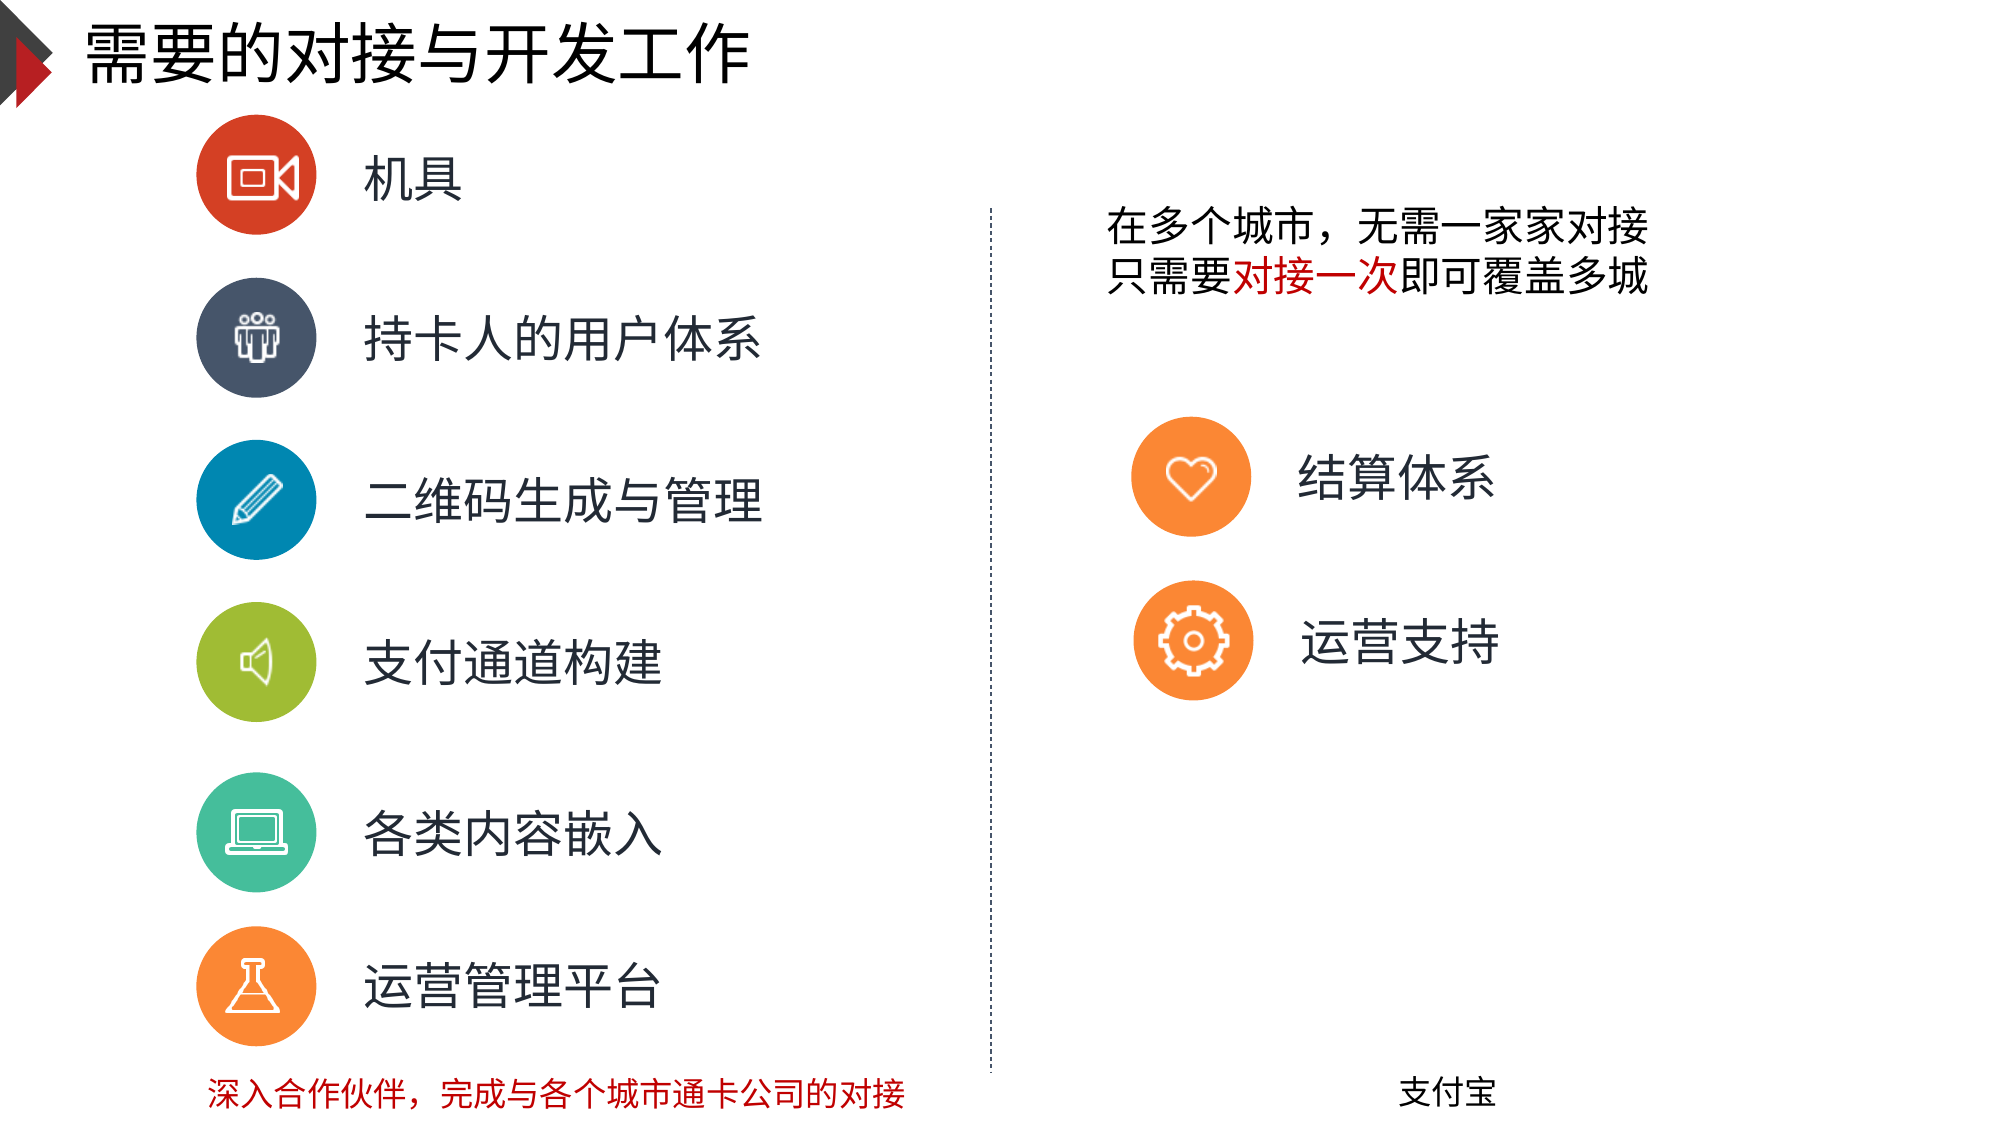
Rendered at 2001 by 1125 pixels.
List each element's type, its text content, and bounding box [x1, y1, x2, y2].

text_box 在多个城市，无需一家家对接 只需要对接一次即可覆盖多城 [1092, 191, 1856, 307]
text_box 支付宝 [1166, 1063, 1731, 1119]
text_box 深入合作伙伴，完成与各个城市通卡公司的对接 [175, 1065, 938, 1121]
title 需要的对接与开发工作 [69, 13, 1474, 92]
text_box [1133, 580, 1894, 701]
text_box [1131, 416, 1891, 537]
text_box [196, 114, 956, 1047]
